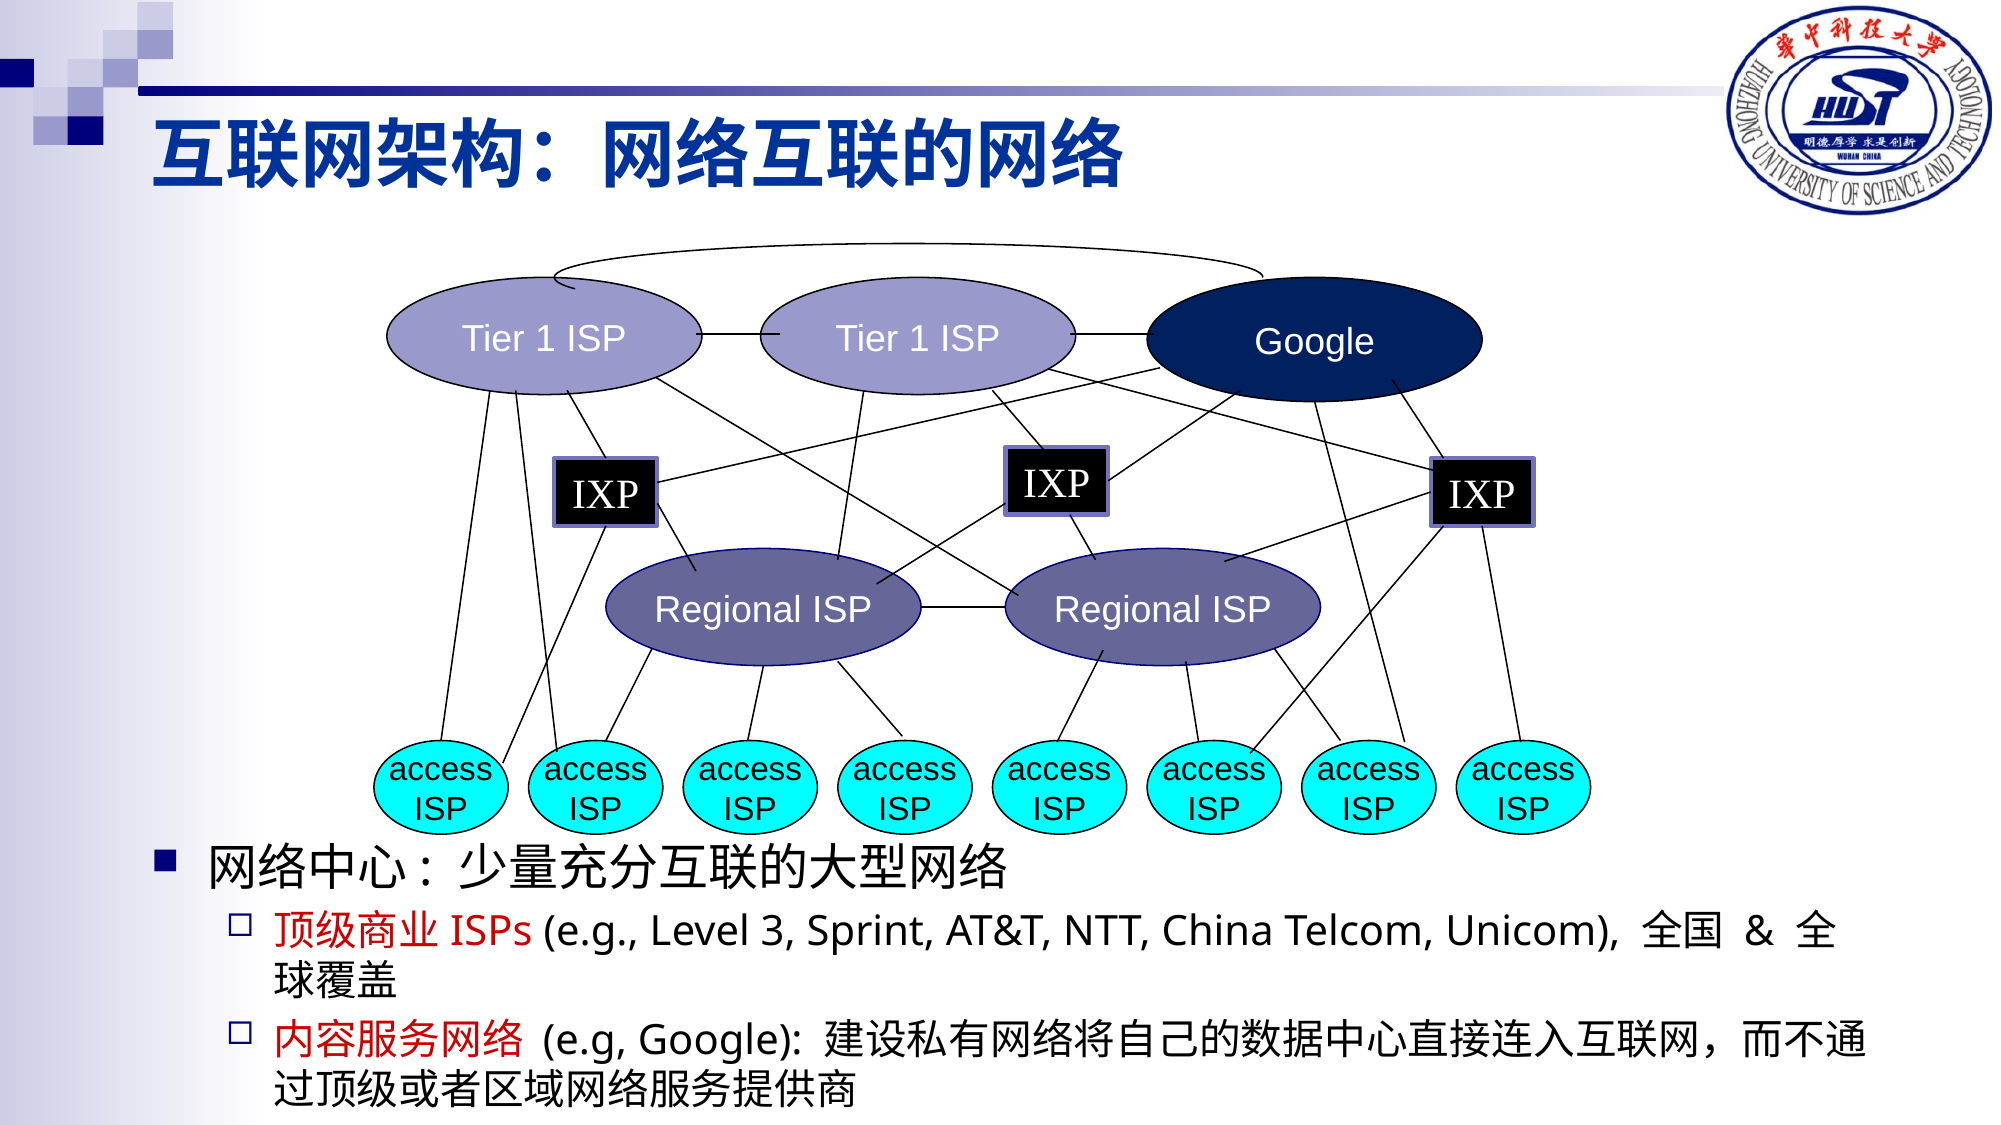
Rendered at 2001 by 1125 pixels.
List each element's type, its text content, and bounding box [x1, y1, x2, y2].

list 网络中心: 少量充分互联的大型网络 顶级商业ISPs (e.g., Level 3, Sprint, AT&T, NTT, China Telcom, Unicom), 全国 & 全球覆盖 内容服务网络 (e.g, Google): 建设私有网络将自己的数据中心直接连入互联网，而不通过顶级或者区域网络服务提供商 [136, 828, 1888, 1079]
picture [1724, 1, 1993, 219]
title 互联网架构：网络互联的网络 [135, 97, 1464, 205]
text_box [373, 243, 1591, 835]
